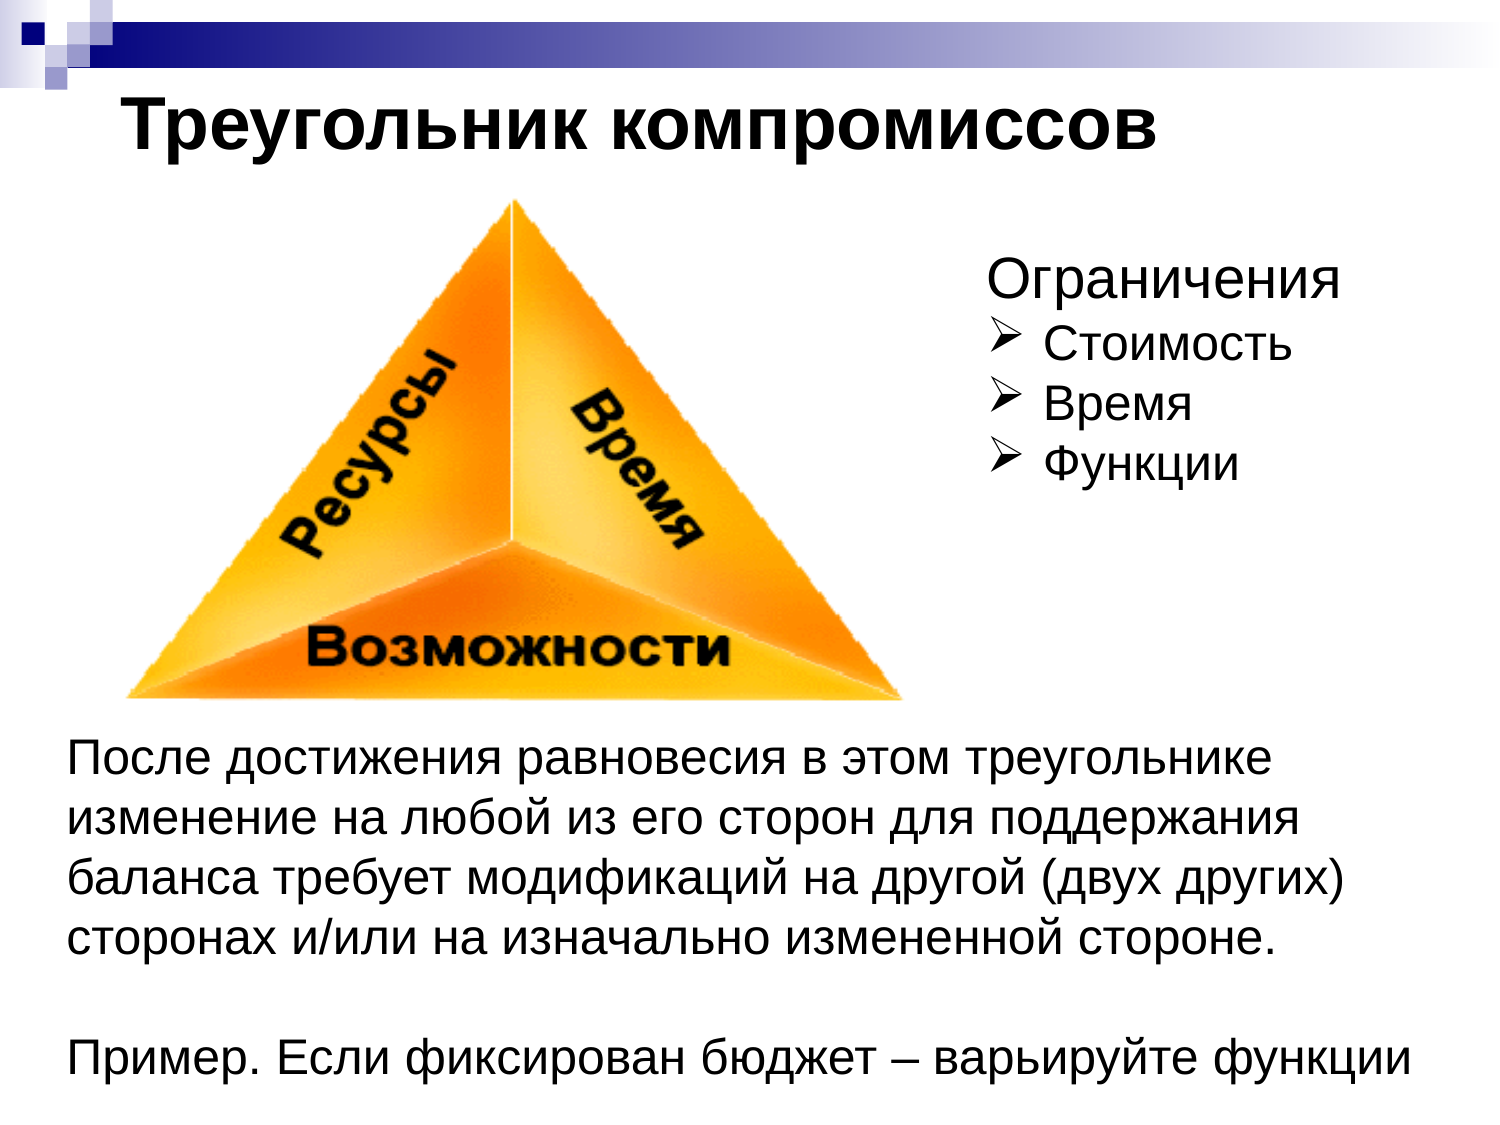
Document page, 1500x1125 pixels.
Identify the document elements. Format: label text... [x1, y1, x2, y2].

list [100, 184, 918, 717]
text_box После достижения равновесия в этом треугольнике изменение на любой из его сторон для поддержания баланса требует модификаций на другой (двух других) сторонах и/или на изначально измененной стороне. Пример. Если фиксирован бюджет – варьируйте функции [51, 717, 1454, 1093]
title Треугольник компромиссов [105, 6, 1456, 232]
text_box Ограничения Стоимость Время Функции [971, 233, 1357, 499]
